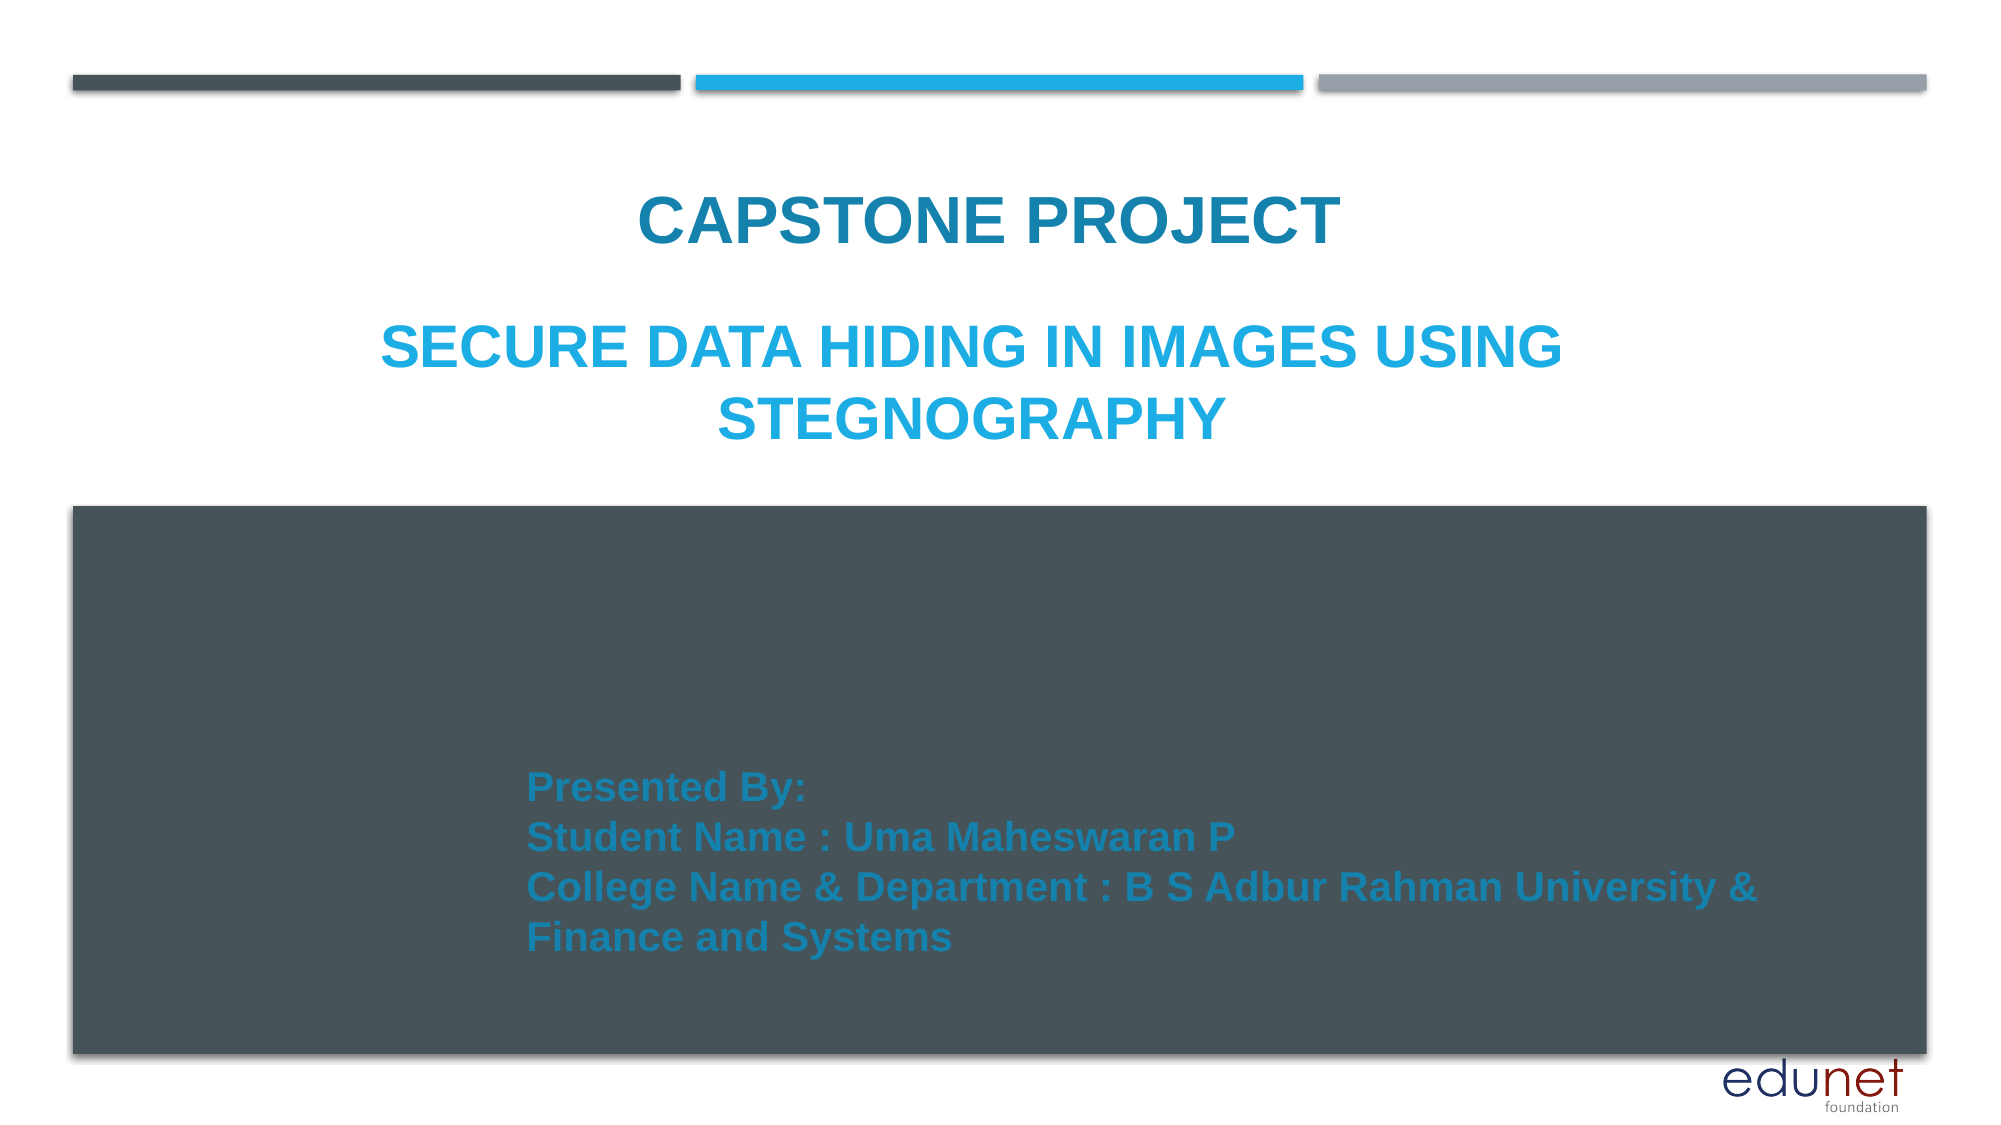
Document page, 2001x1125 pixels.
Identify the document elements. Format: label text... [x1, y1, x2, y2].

text_box Presented By: Student Name : Uma Maheswaran P College Name & Department : B S Adbur Rahman University & Finance and Systems [511, 752, 1821, 1018]
picture [1719, 1056, 1905, 1116]
title Secure data hiding in images using stegnography [222, 298, 1723, 460]
text_box CAPSTONE PROJECT [0, 169, 2000, 265]
